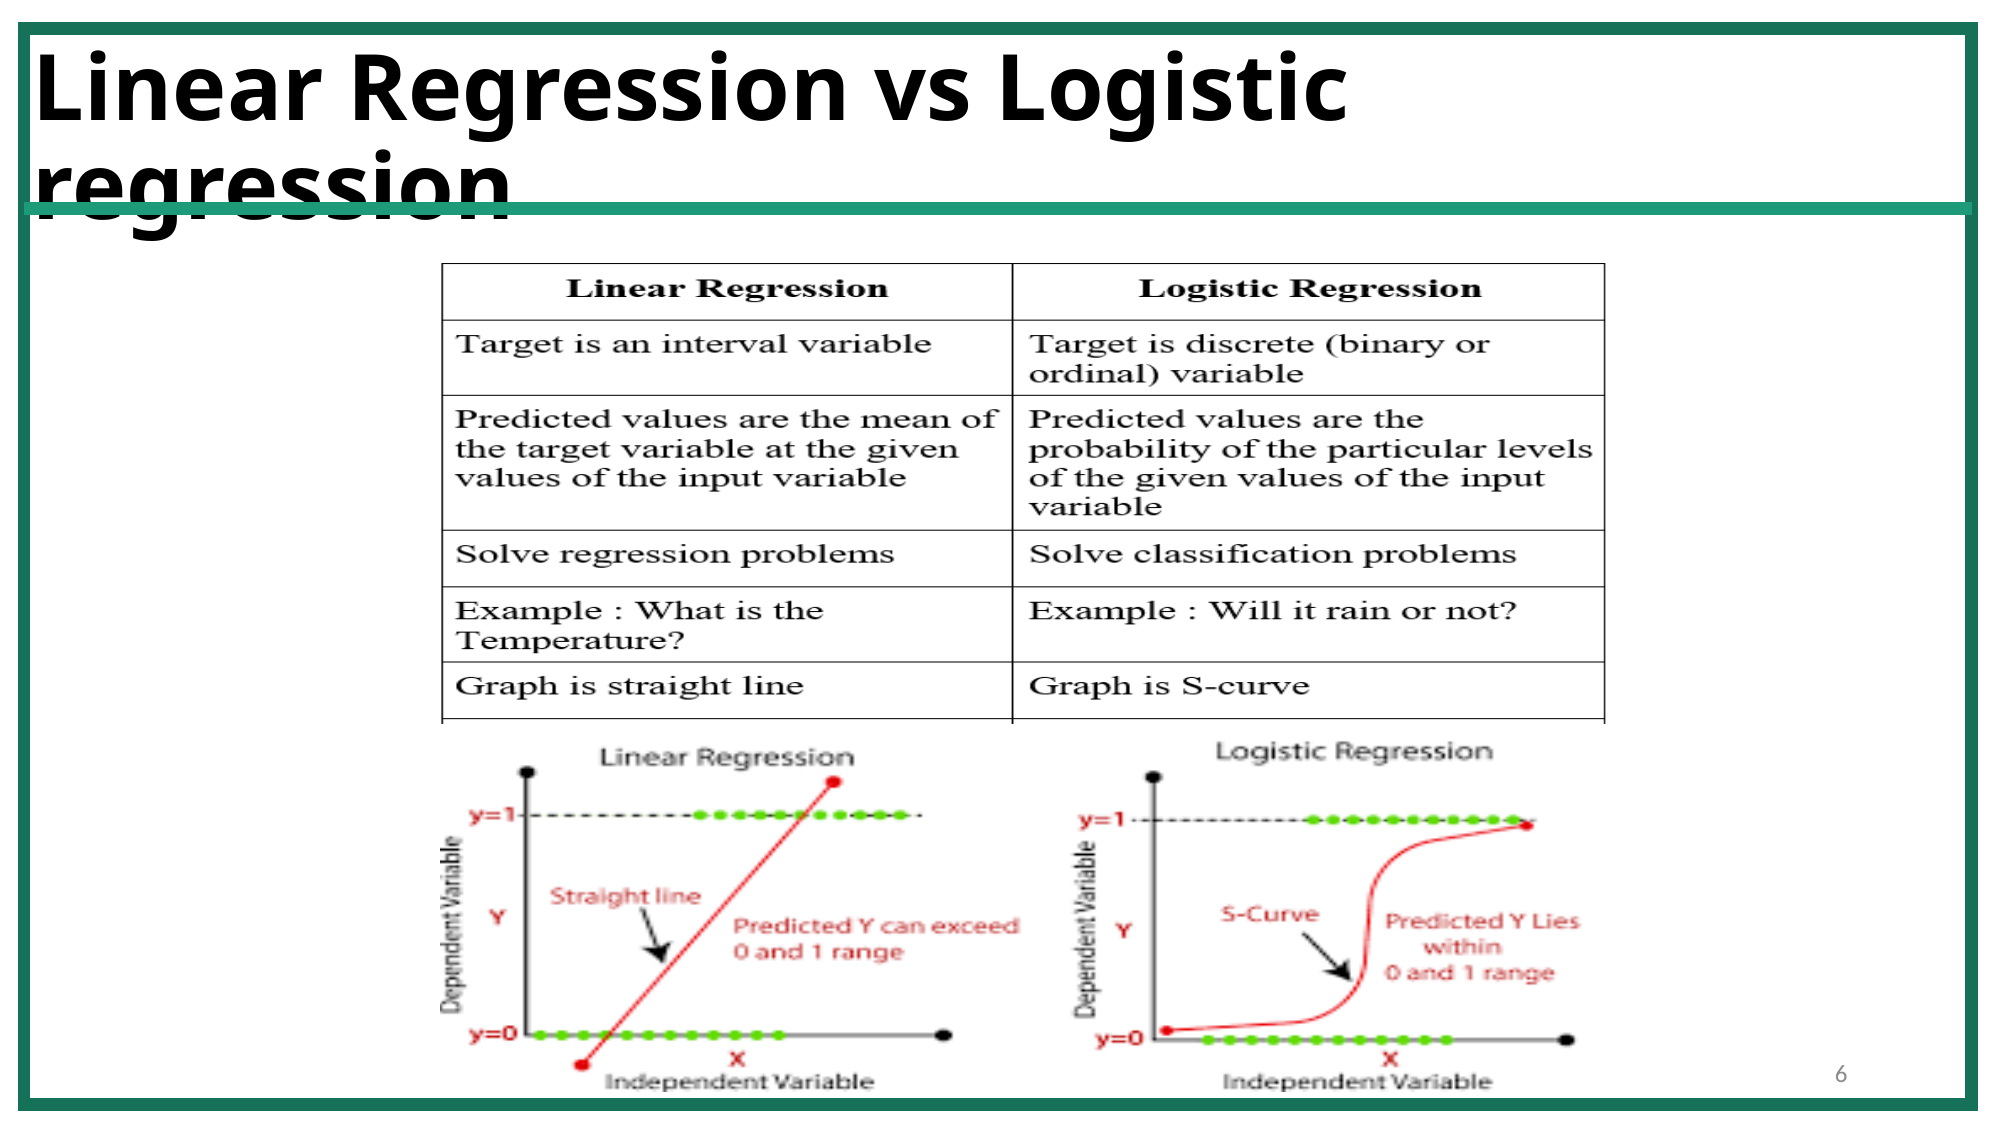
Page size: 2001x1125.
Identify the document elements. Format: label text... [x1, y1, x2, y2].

picture [440, 735, 1606, 1092]
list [440, 262, 1606, 724]
text_box [23, 27, 1973, 1106]
title Linear Regression vs Logistic regression [17, 31, 23, 250]
